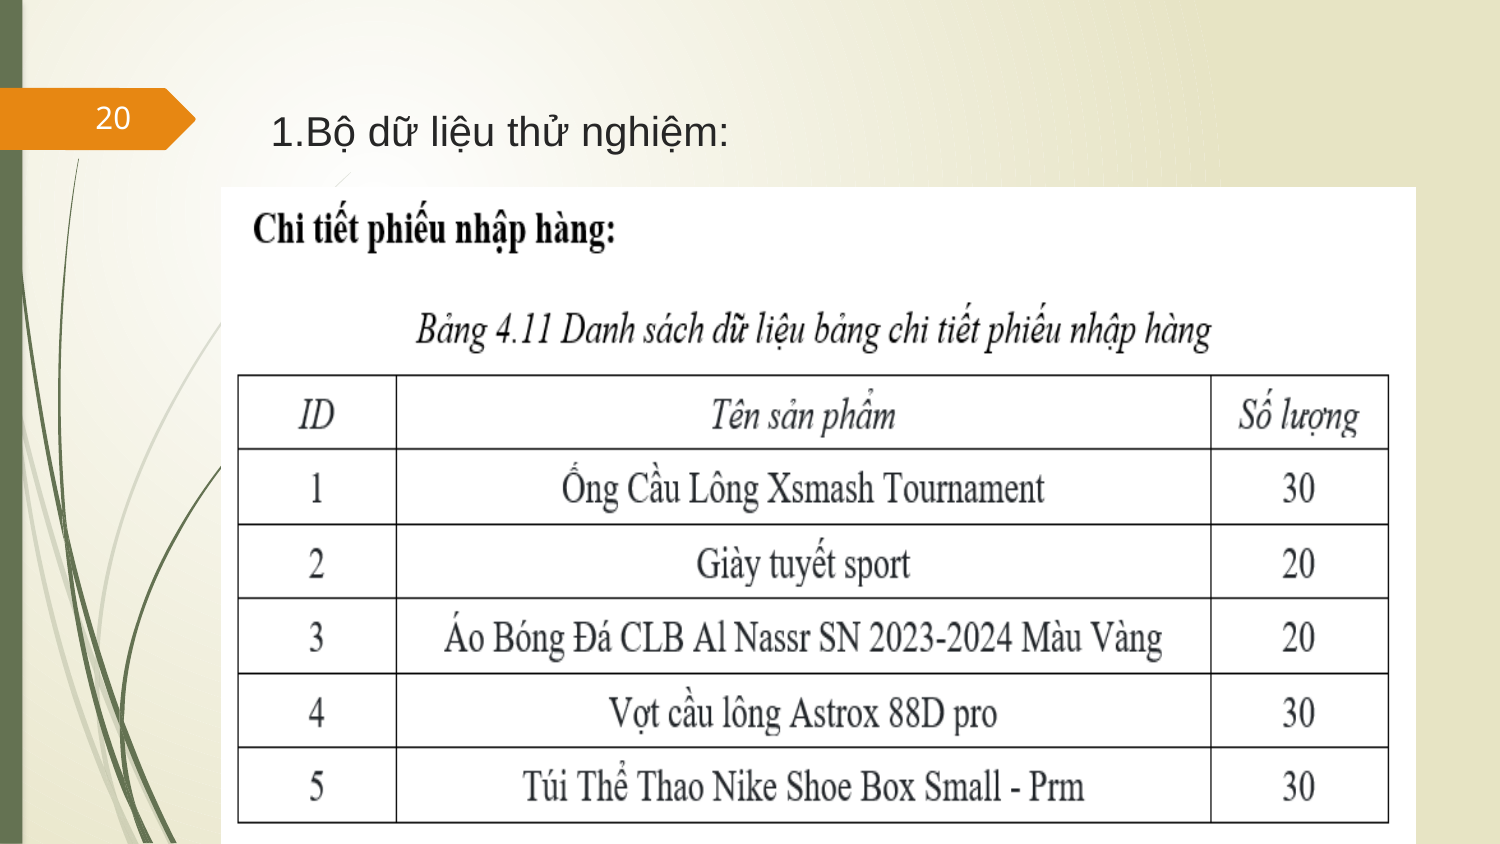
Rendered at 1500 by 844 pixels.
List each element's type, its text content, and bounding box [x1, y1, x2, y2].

title 1.Bộ dữ liệu thử nghiệm: [255, 96, 1352, 186]
slide_number 20 [65, 96, 162, 142]
picture [221, 187, 1416, 844]
